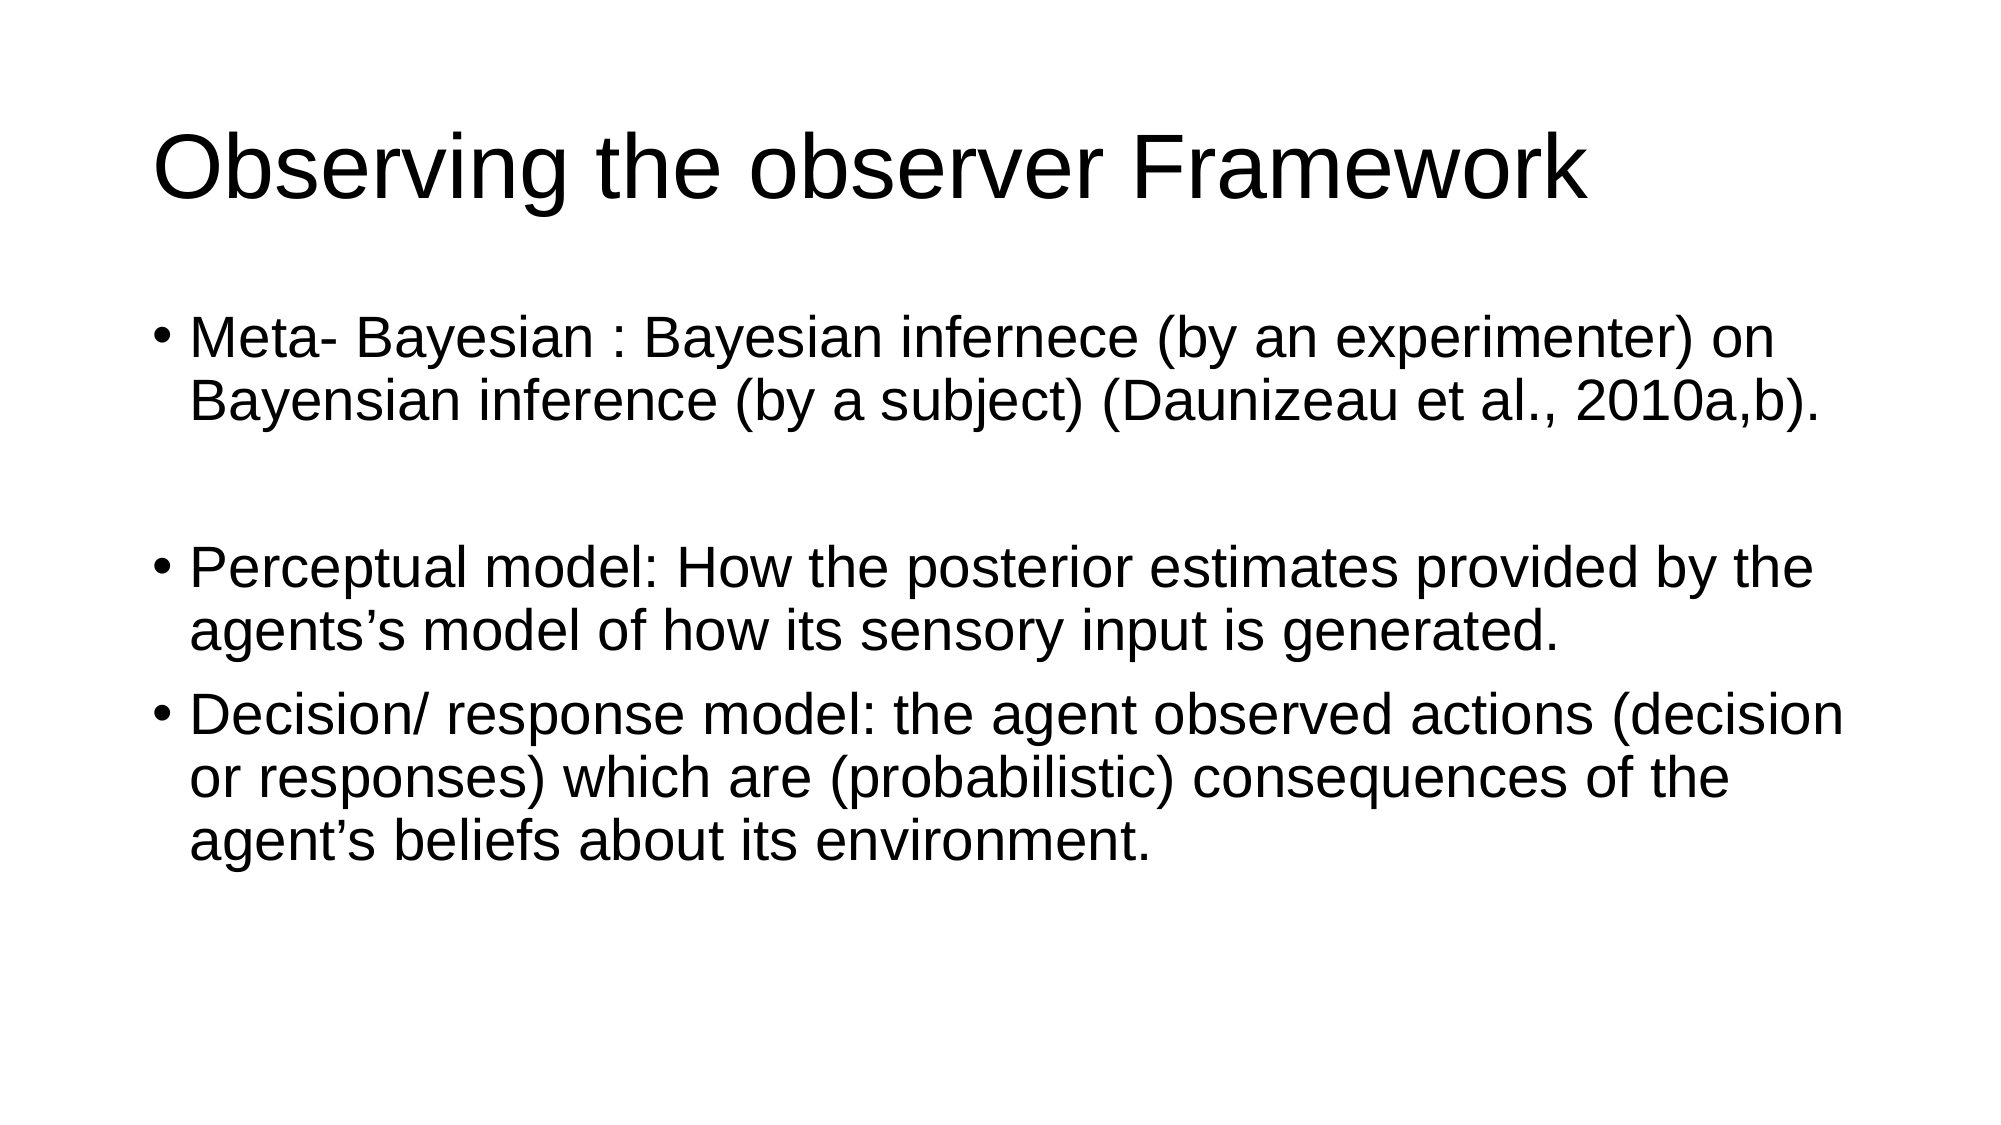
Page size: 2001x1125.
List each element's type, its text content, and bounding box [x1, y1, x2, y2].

title Observing the observer Framework [137, 59, 1863, 278]
list Meta- Bayesian : Bayesian infernece (by an experimenter) on Bayensian inference (by a subject) (Daunizeau et al., 2010a,b). Perceptual model: How the posterior estimates provided by the agents’s model of how its sensory input is generated. Decision/ response model: the agent observed actions (decision or responses) which are (probabilistic) consequences of the agent’s beliefs about its environment. [137, 299, 1863, 1014]
